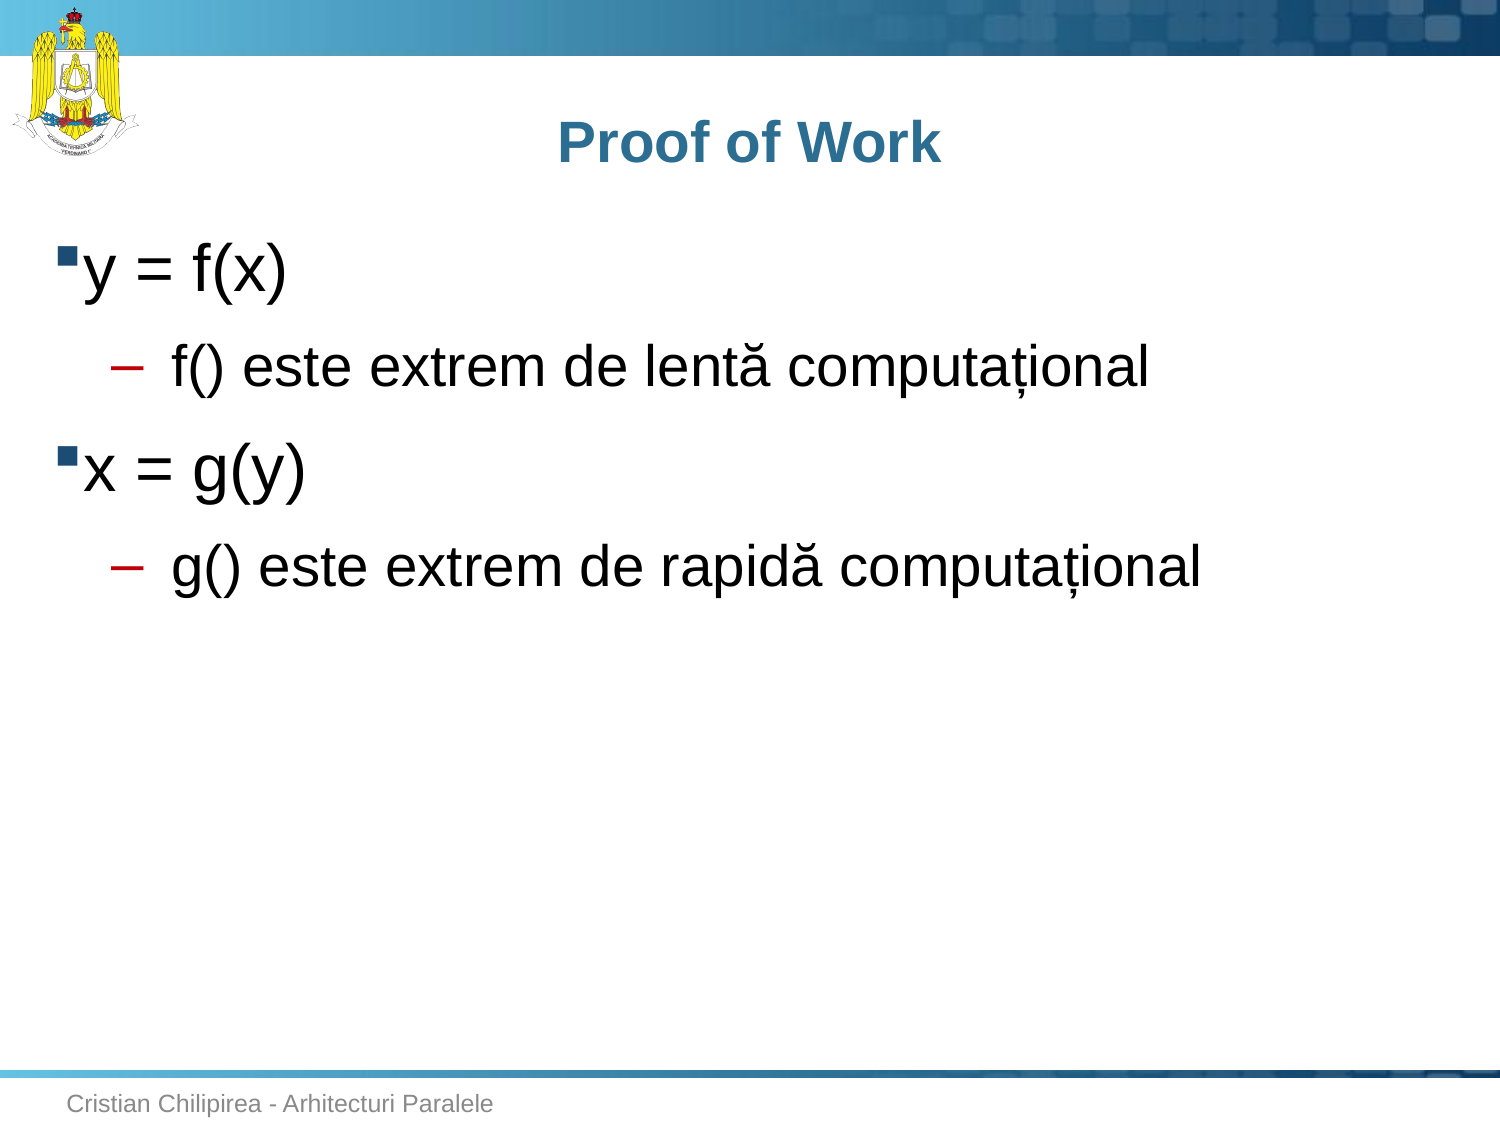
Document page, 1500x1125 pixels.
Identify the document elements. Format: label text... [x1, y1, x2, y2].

picture [0, 0, 1500, 156]
picture [0, 1070, 1500, 1078]
footer Cristian Chilipirea - Arhitecturi Paralele [51, 1083, 1157, 1125]
title Proof of Work [51, 102, 1449, 178]
list y = f(x) f() este extrem de lentă computațional x = g(y) g() este extrem de rapidă computațional [52, 217, 1451, 1053]
